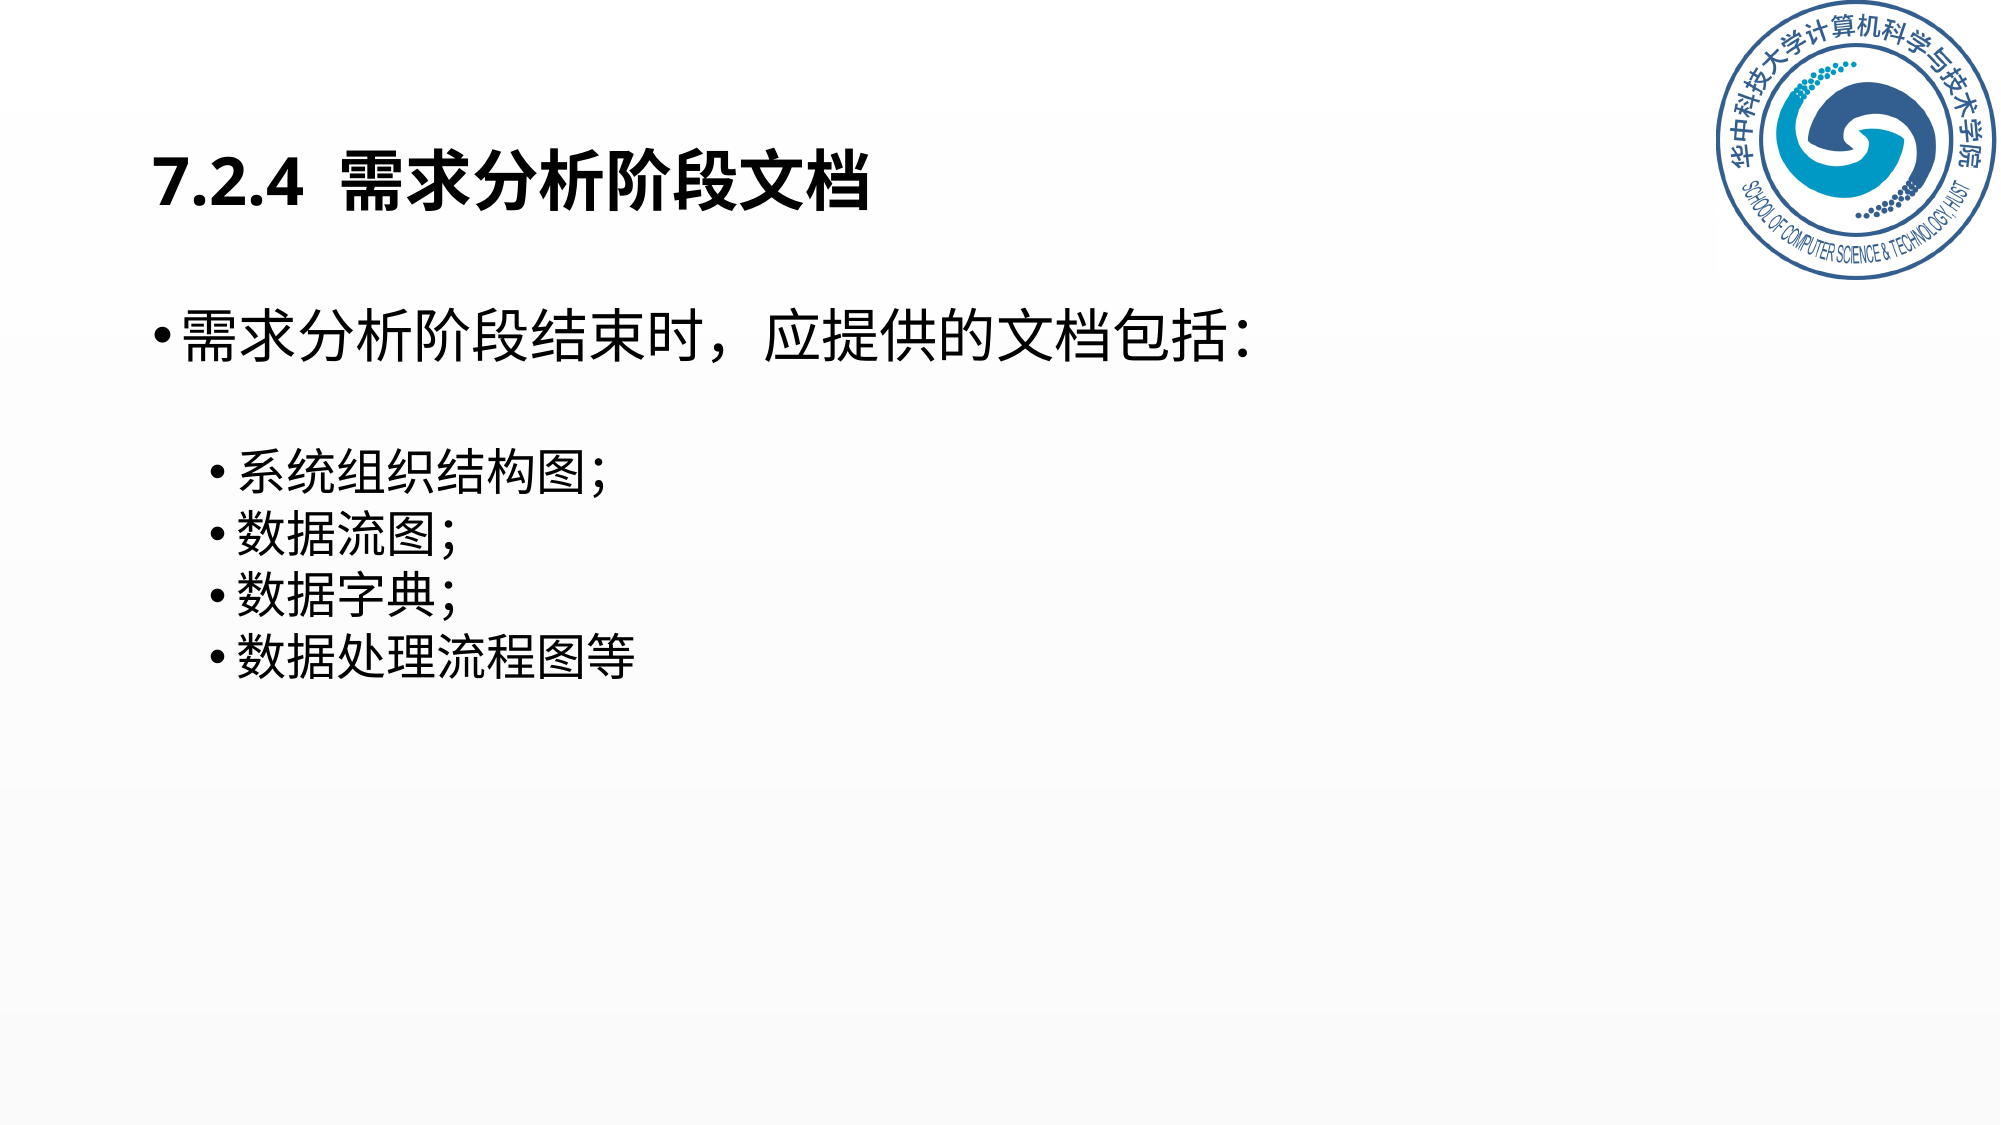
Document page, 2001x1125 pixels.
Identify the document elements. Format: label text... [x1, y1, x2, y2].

picture [1716, 0, 1999, 280]
list 需求分析阶段结束时，应提供的文档包括： 系统组织结构图； 数据流图； 数据字典； 数据处理流程图等 [137, 299, 1863, 1014]
title 7.2.4 需求分析阶段文档 [137, 112, 1413, 255]
